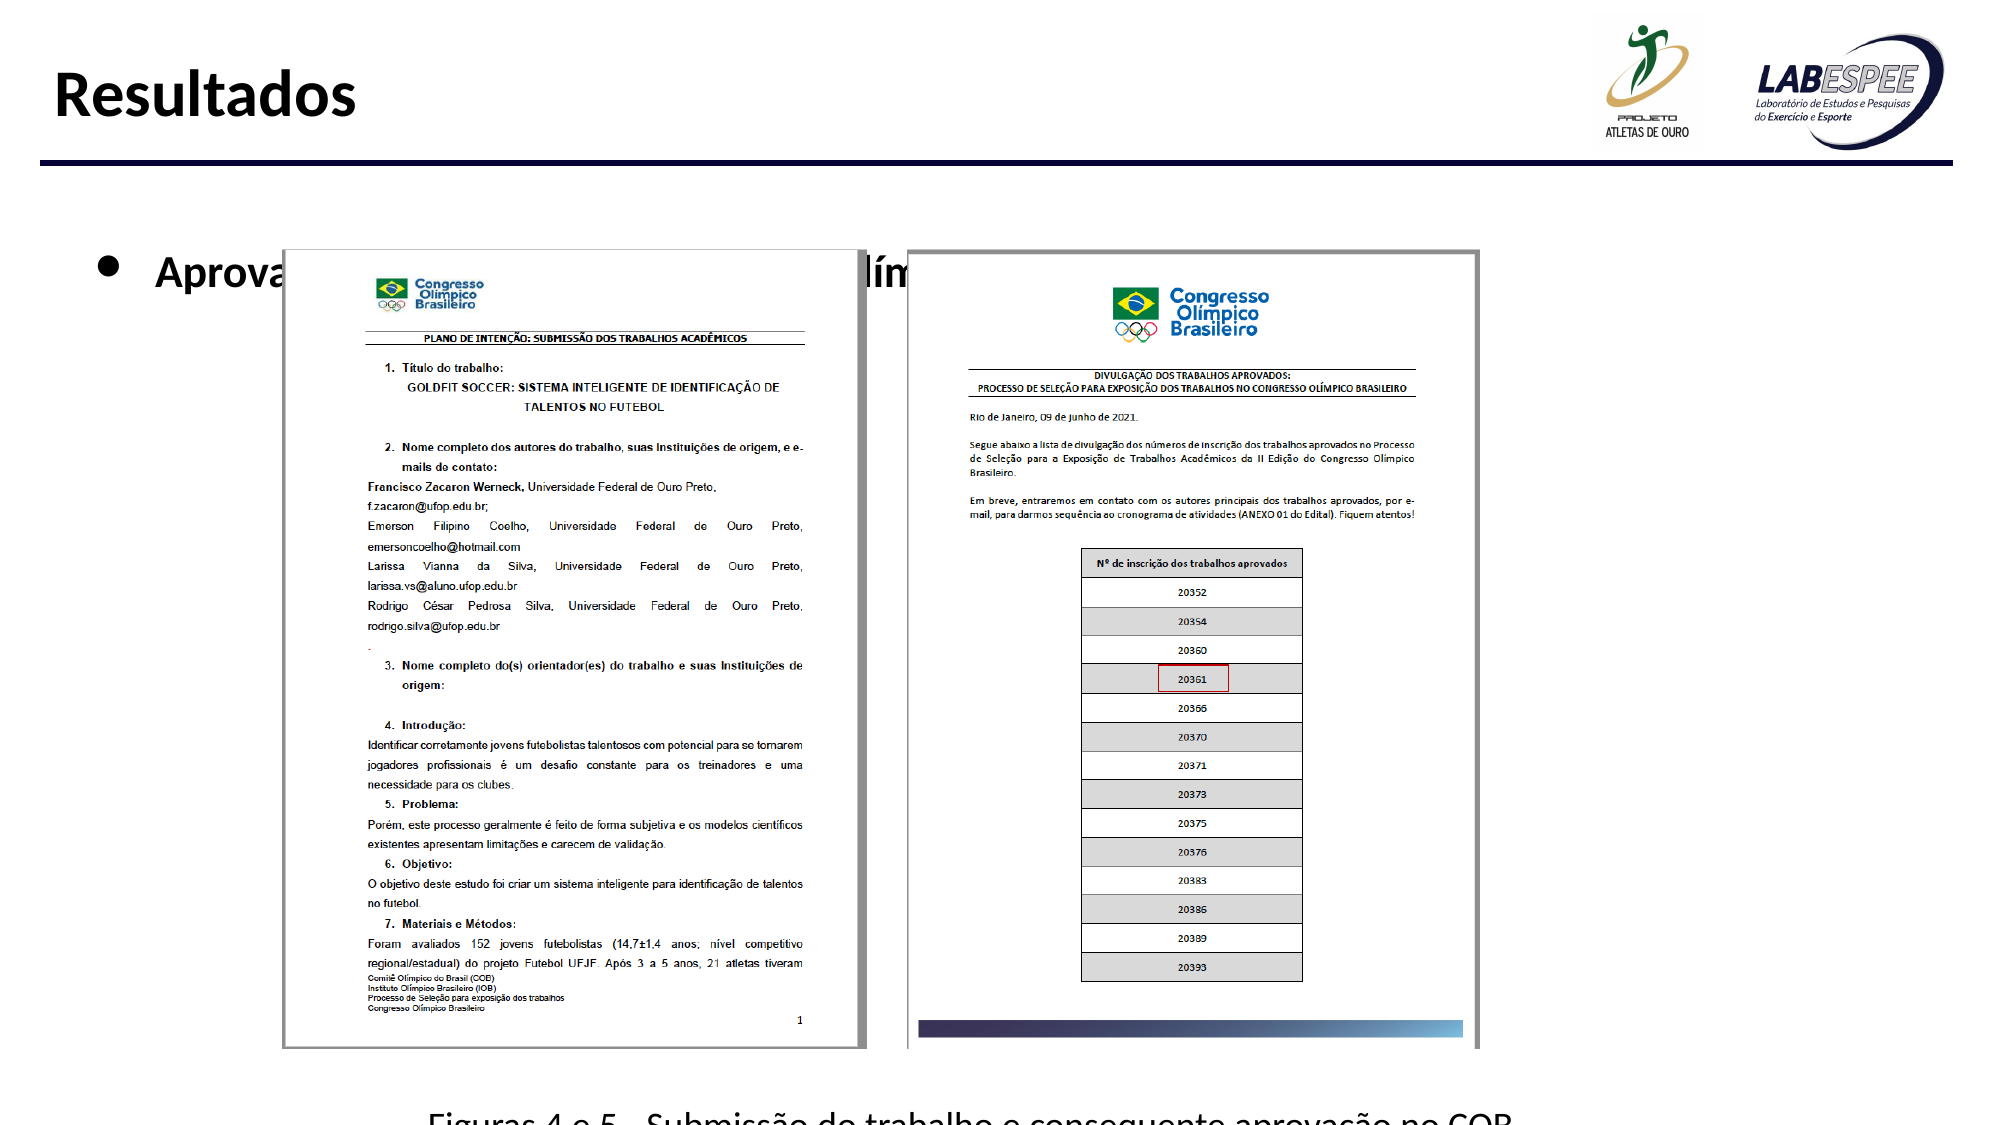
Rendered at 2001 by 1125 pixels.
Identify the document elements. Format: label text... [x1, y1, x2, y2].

picture [1735, 28, 1964, 154]
text_box Figuras 4 e 5 - Submissão do trabalho e consequente aprovação no COB [257, 1048, 1685, 1125]
picture [907, 249, 1480, 1050]
picture [282, 249, 867, 1050]
picture [1589, 12, 1706, 154]
text_box Resultados [39, 41, 1040, 137]
text_box Aprovação do estudo no Congresso Olímpico Brasileiro (COB) [65, 178, 1782, 304]
